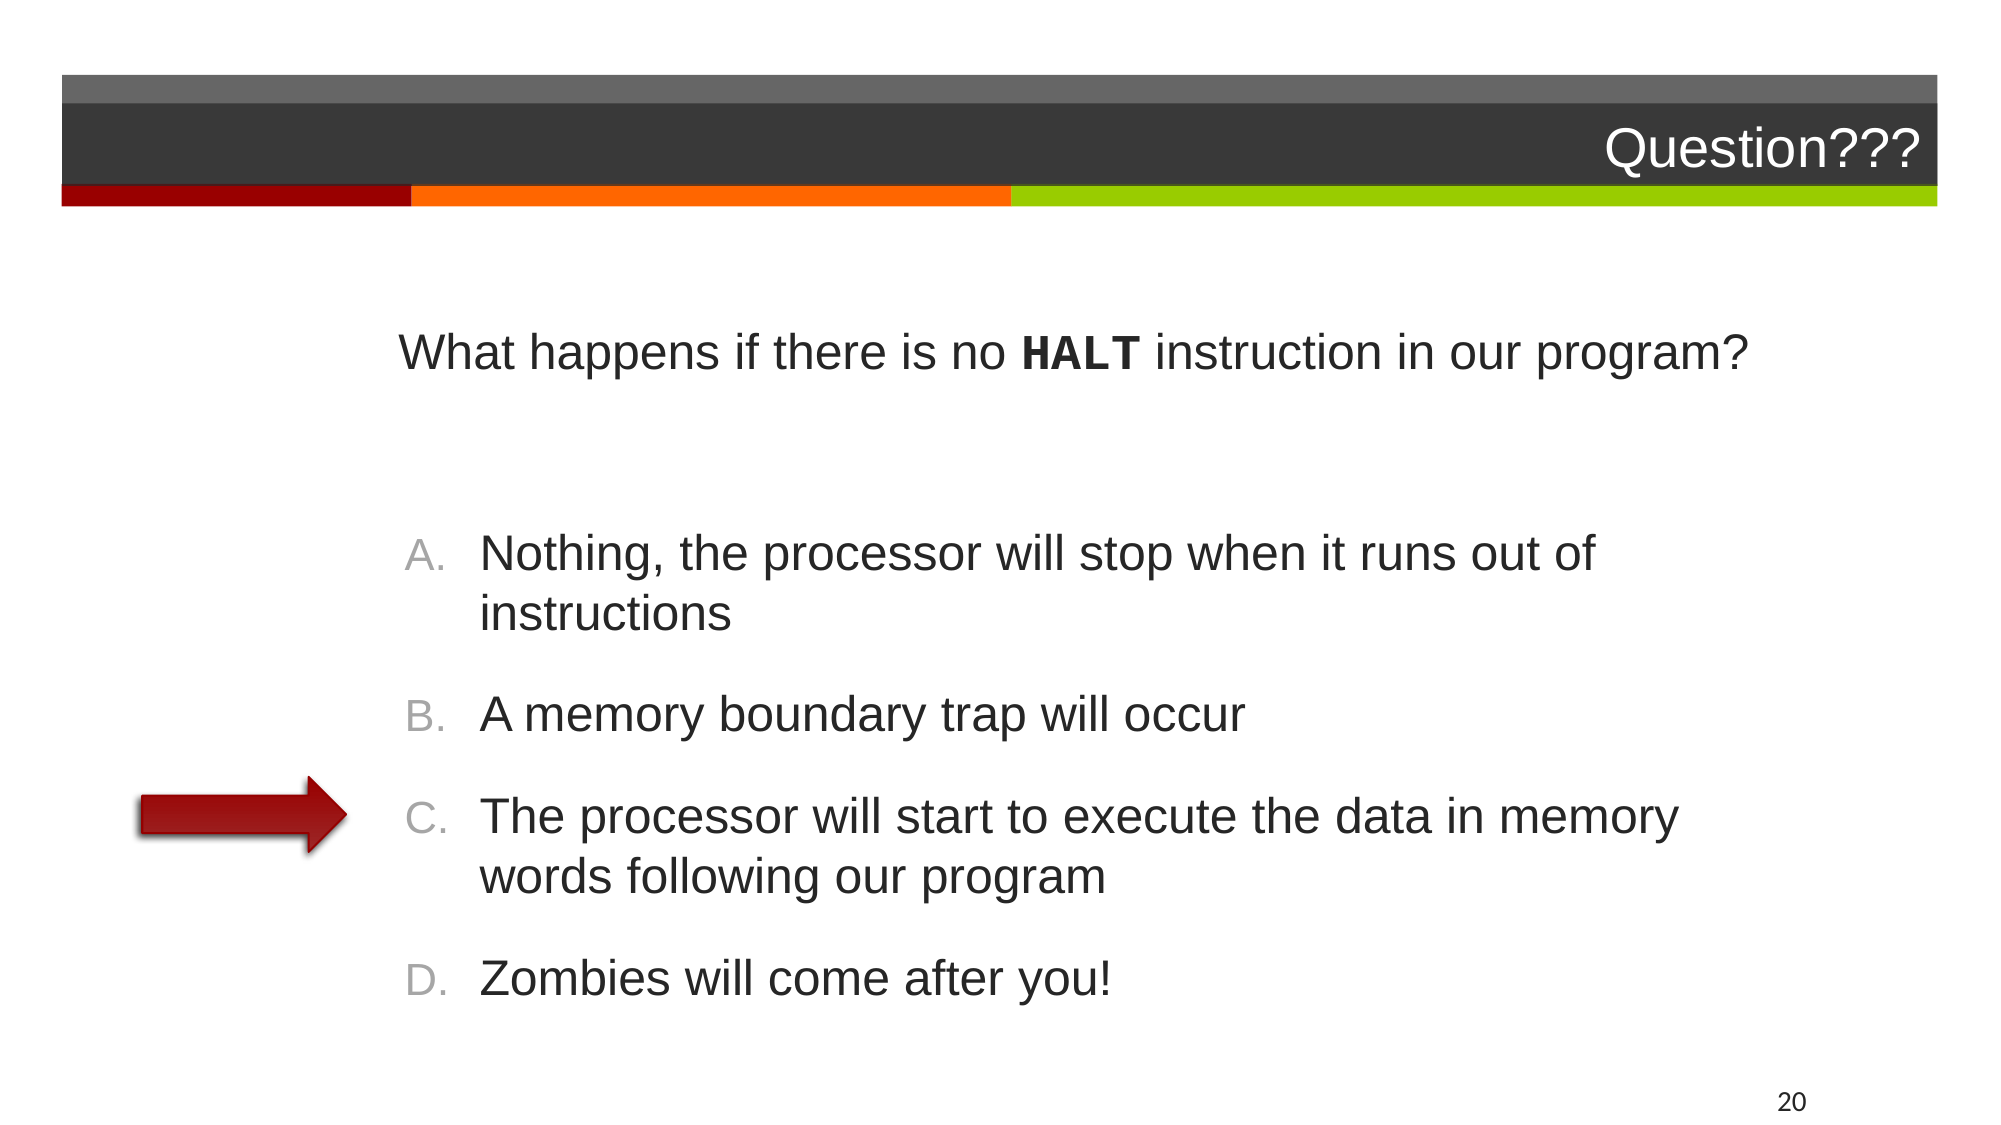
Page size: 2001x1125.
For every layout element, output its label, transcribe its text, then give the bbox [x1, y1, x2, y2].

list 20 [1754, 1074, 1830, 1125]
text_box [141, 775, 347, 853]
list Nothing, the processor will stop when it runs out of instructions A memory boundary trap will occur The processor will start to execute the data in memory words following our program Zombies will come after you! [389, 512, 1830, 1075]
list What happens if there is no HALT instruction in our program? [383, 312, 1830, 492]
title Question??? [62, 103, 1938, 186]
